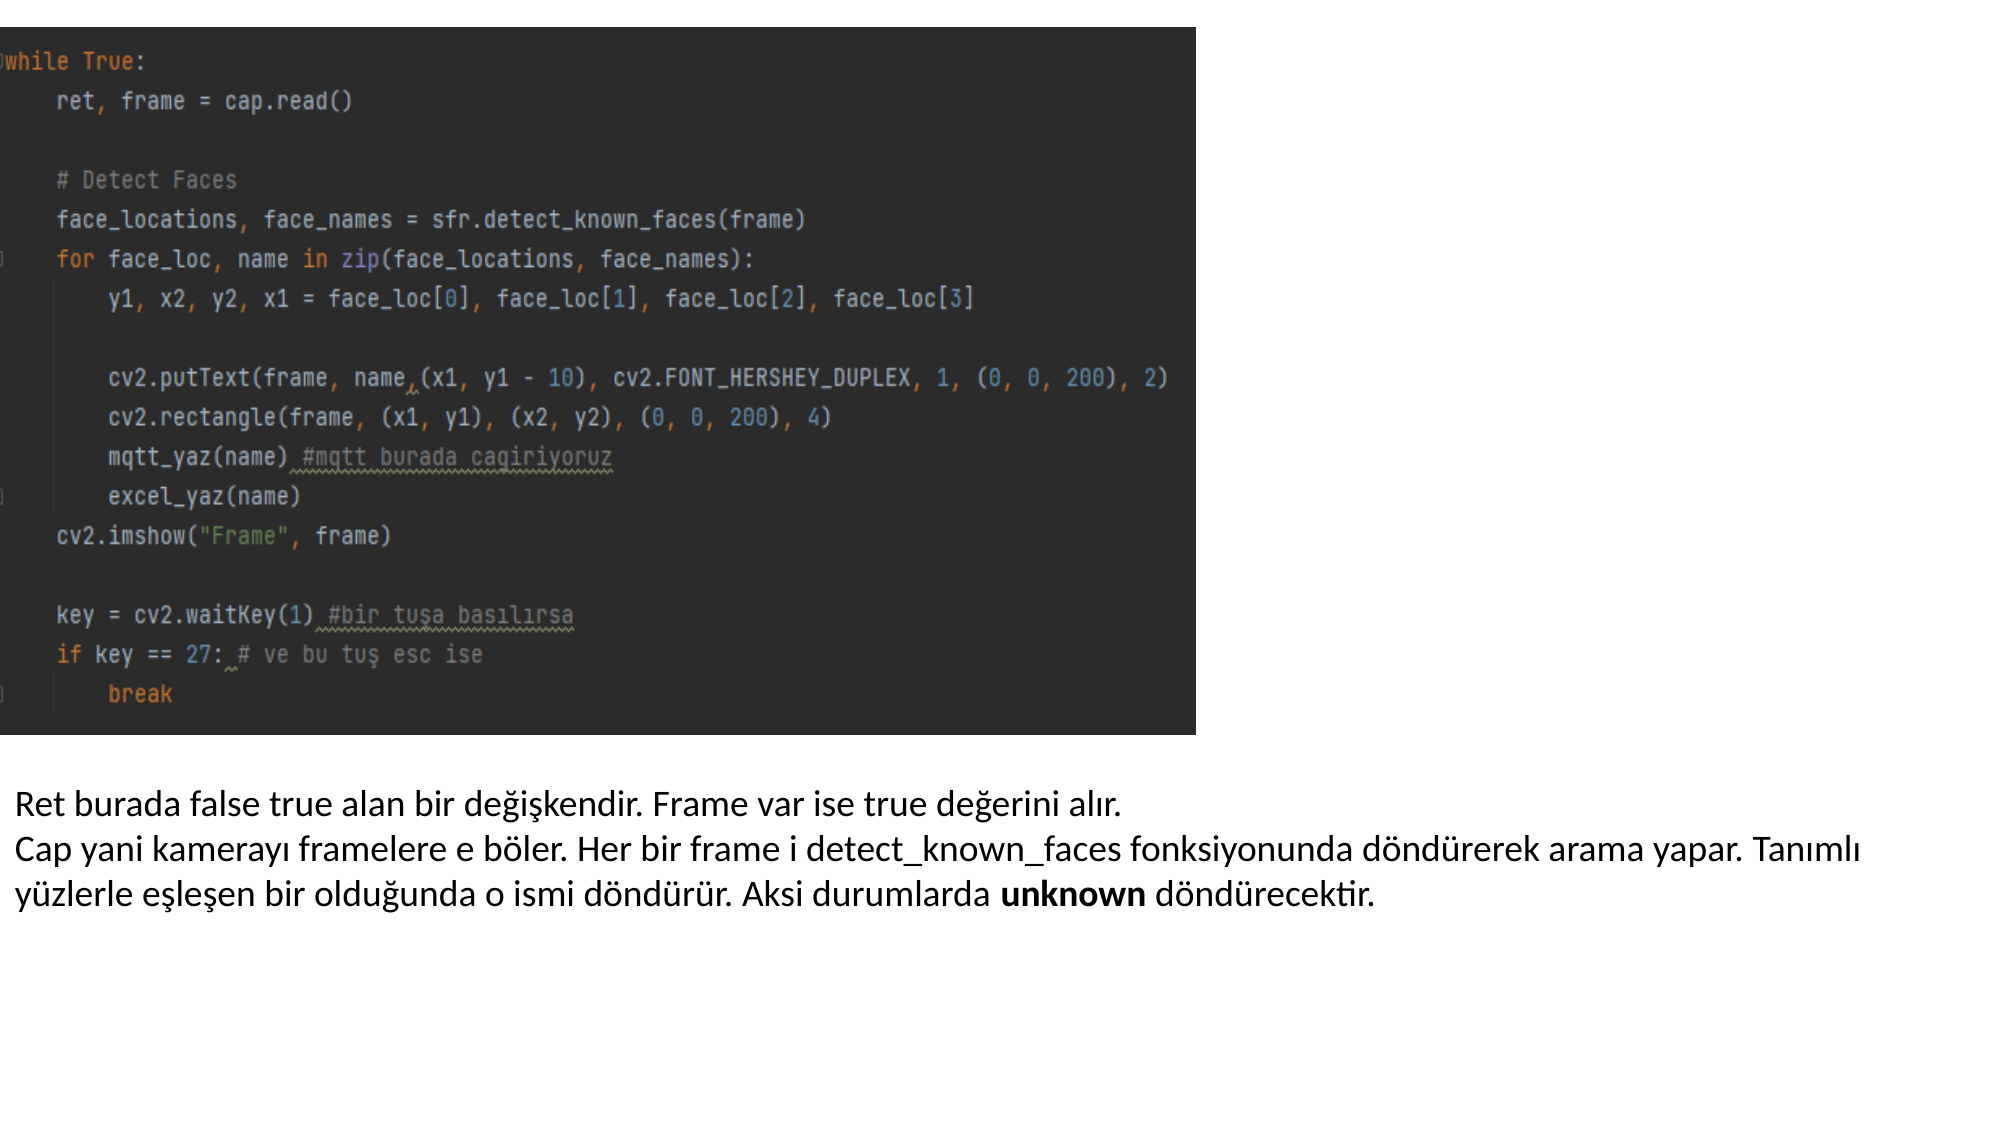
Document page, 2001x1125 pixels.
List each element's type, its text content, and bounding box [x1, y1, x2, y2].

text_box Ret burada false true alan bir değişkendir. Frame var ise true değerini alır. Cap yani kamerayı framelere e böler. Her bir frame i detect_known_faces fonksiyonunda döndürerek arama yapar. Tanımlı yüzlerle eşleşen bir olduğunda o ismi döndürür. Aksi durumlarda unknown döndürecektir. [0, 772, 1911, 922]
picture [0, 27, 1196, 735]
